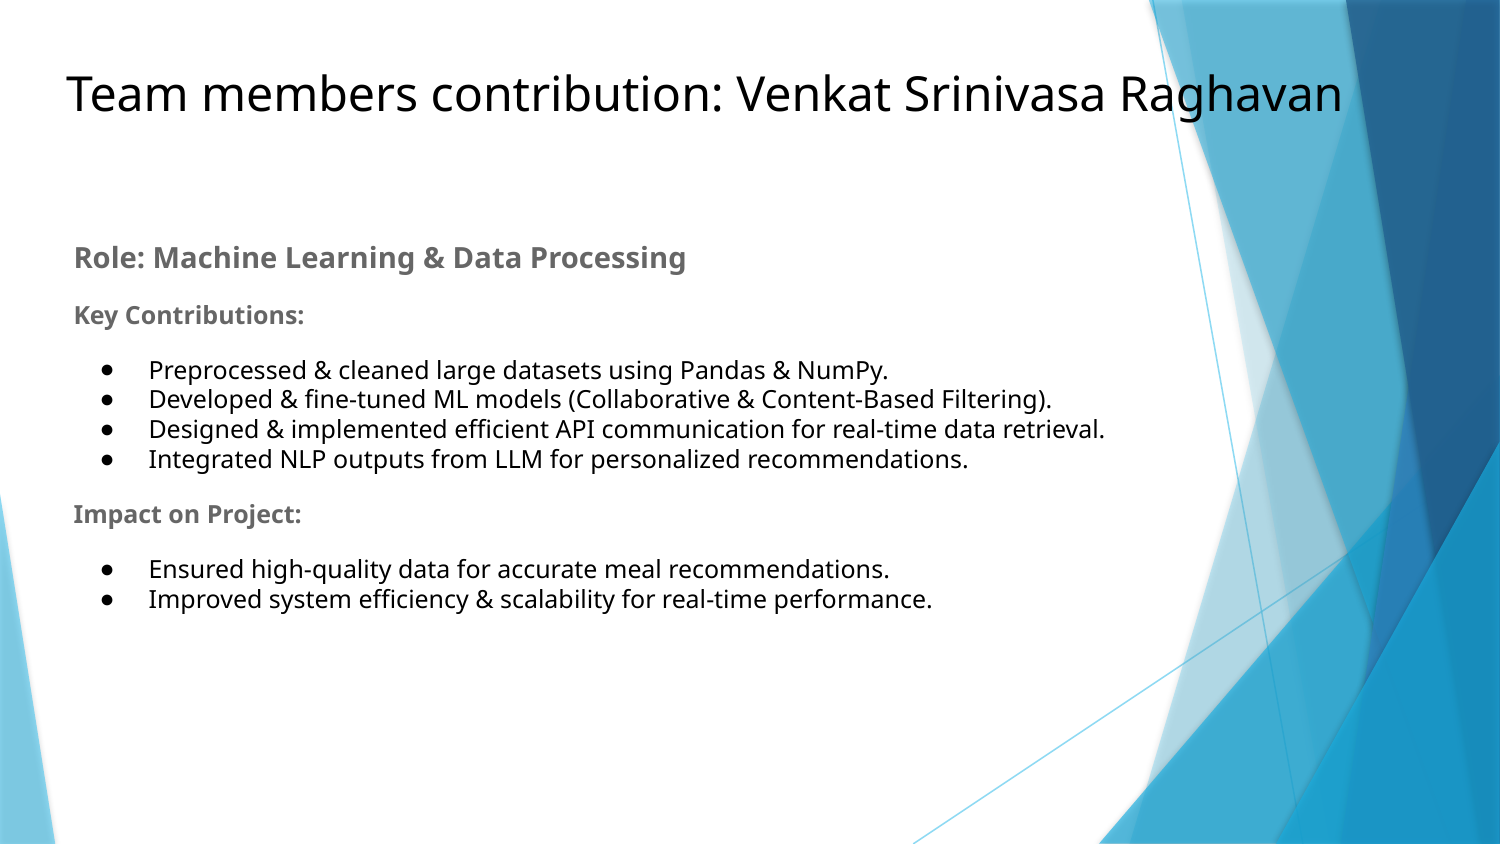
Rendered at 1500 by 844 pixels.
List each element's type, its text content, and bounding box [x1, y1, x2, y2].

title Team members contribution: Venkat Srinivasa Raghavan [51, 48, 1449, 180]
list Role: Machine Learning & Data Processing Key Contributions: Preprocessed & cleaned large datasets using Pandas & NumPy. Developed & fine-tuned ML models (Collaborative & Content-Based Filtering). Designed & implemented efficient API communication for real-time data retrieval. Integrated NLP outputs from LLM for personalized recommendations. Impact on Project: Ensured high-quality data for accurate meal recommendations. Improved system efficiency & scalability for real-time performance. [58, 224, 1457, 772]
